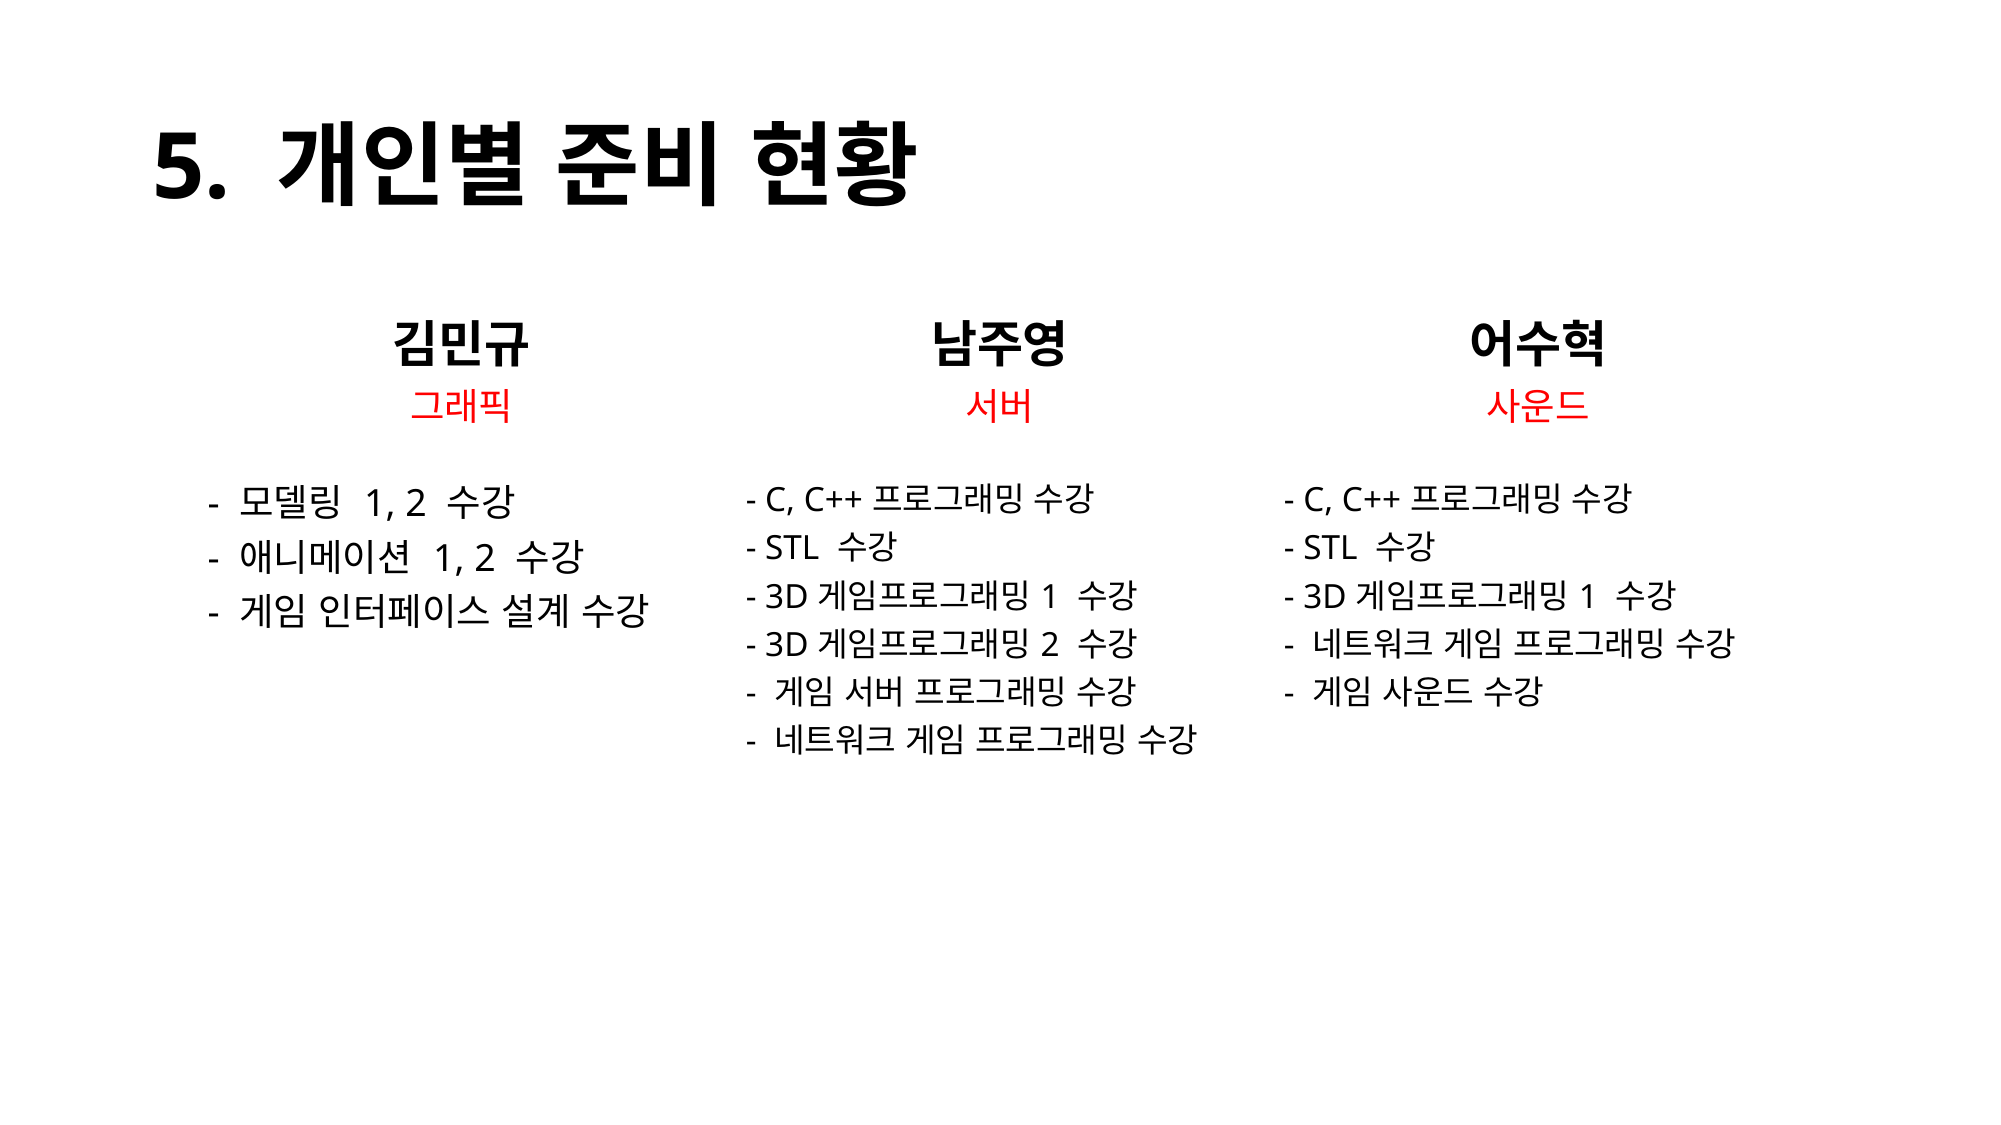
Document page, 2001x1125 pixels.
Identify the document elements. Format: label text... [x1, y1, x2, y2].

title 5. 개인별 준비 현황 [137, 59, 1863, 278]
table_cell - 모델링 1, 2 수강 - 애니메이션 1, 2 수강 - 게임 인터페이스 설계 수강 [193, 458, 731, 998]
table_cell - C, C++프로그래밍 수강 - STL 수강 - 3D게임프로그래밍1 수강 - 네트워크 게임 프로그래밍 수강 - 게임 사운드 수강 [1269, 458, 1807, 998]
table_header 남주영 서버 [731, 289, 1269, 458]
table_cell - C, C++프로그래밍 수강 - STL 수강 - 3D게임프로그래밍1 수강 - 3D게임프로그래밍2 수강 - 게임 서버 프로그래밍 수강 - 네트워크 게임 프로그래밍 수강 [731, 458, 1269, 998]
table_header 어수혁 사운드 [1269, 289, 1807, 458]
table_header 김민규 그래픽 [193, 289, 731, 458]
